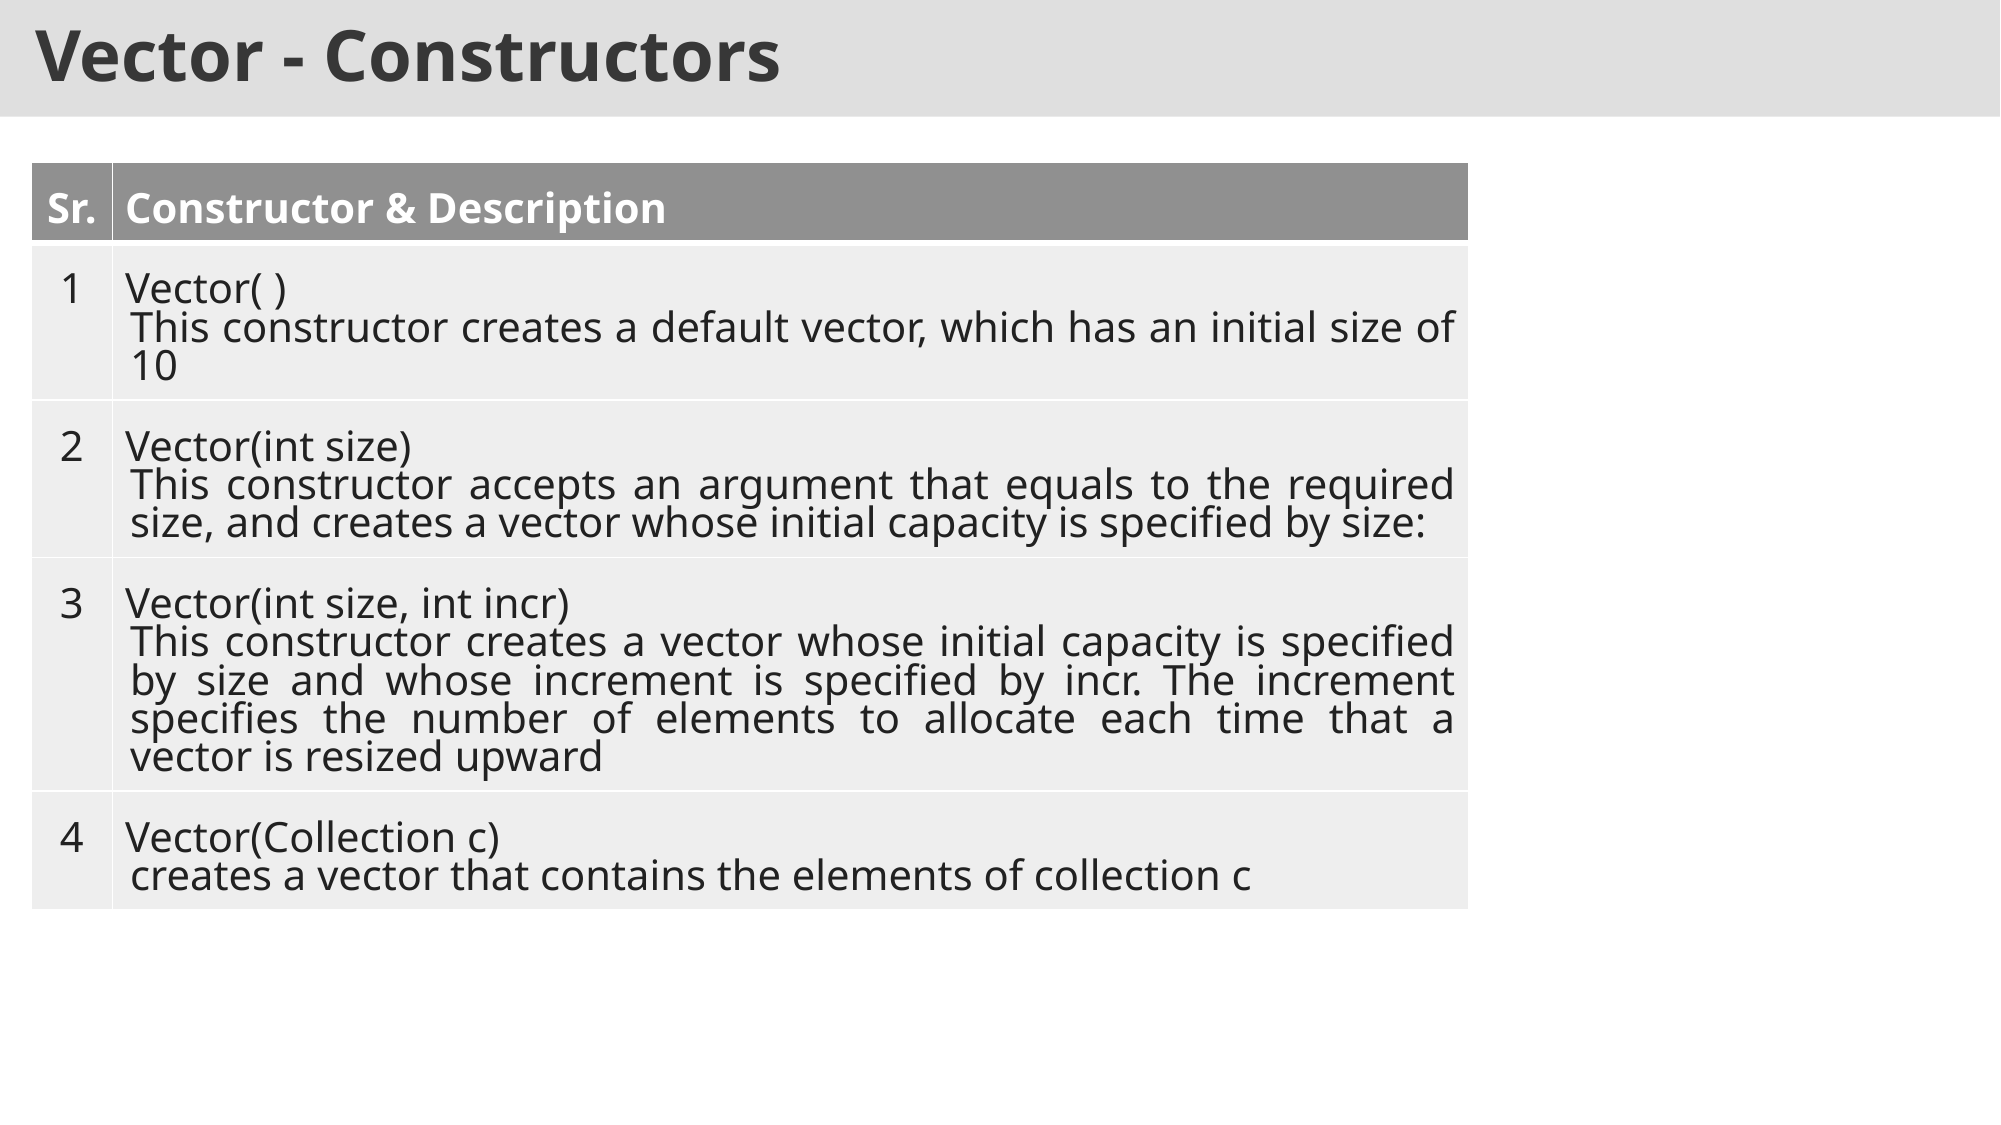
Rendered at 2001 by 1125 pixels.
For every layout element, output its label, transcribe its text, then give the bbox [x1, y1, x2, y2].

table_cell Vector(Collection c) creates a vector that contains the elements of collection c [113, 792, 1468, 909]
table_cell 4 [32, 792, 112, 909]
table_cell Vector(int size, int incr) This constructor creates a vector whose initial capacity is specified by size and whose increment is specified by incr. The increment specifies the number of elements to allocate each time that a vector is resized upward [113, 558, 1468, 790]
table_cell 3 [32, 558, 112, 790]
table_cell 2 [32, 401, 112, 557]
title Vector - Constructors [0, 0, 2000, 117]
table_cell 1 [32, 246, 112, 399]
table_header Constructor & Description [113, 163, 1468, 240]
table_cell Vector(int size) This constructor accepts an argument that equals to the required size, and creates a vector whose initial capacity is specified by size: [113, 401, 1468, 557]
table_cell Vector( ) This constructor creates a default vector, which has an initial size of 10 [113, 246, 1468, 399]
table_header Sr. [32, 163, 112, 240]
